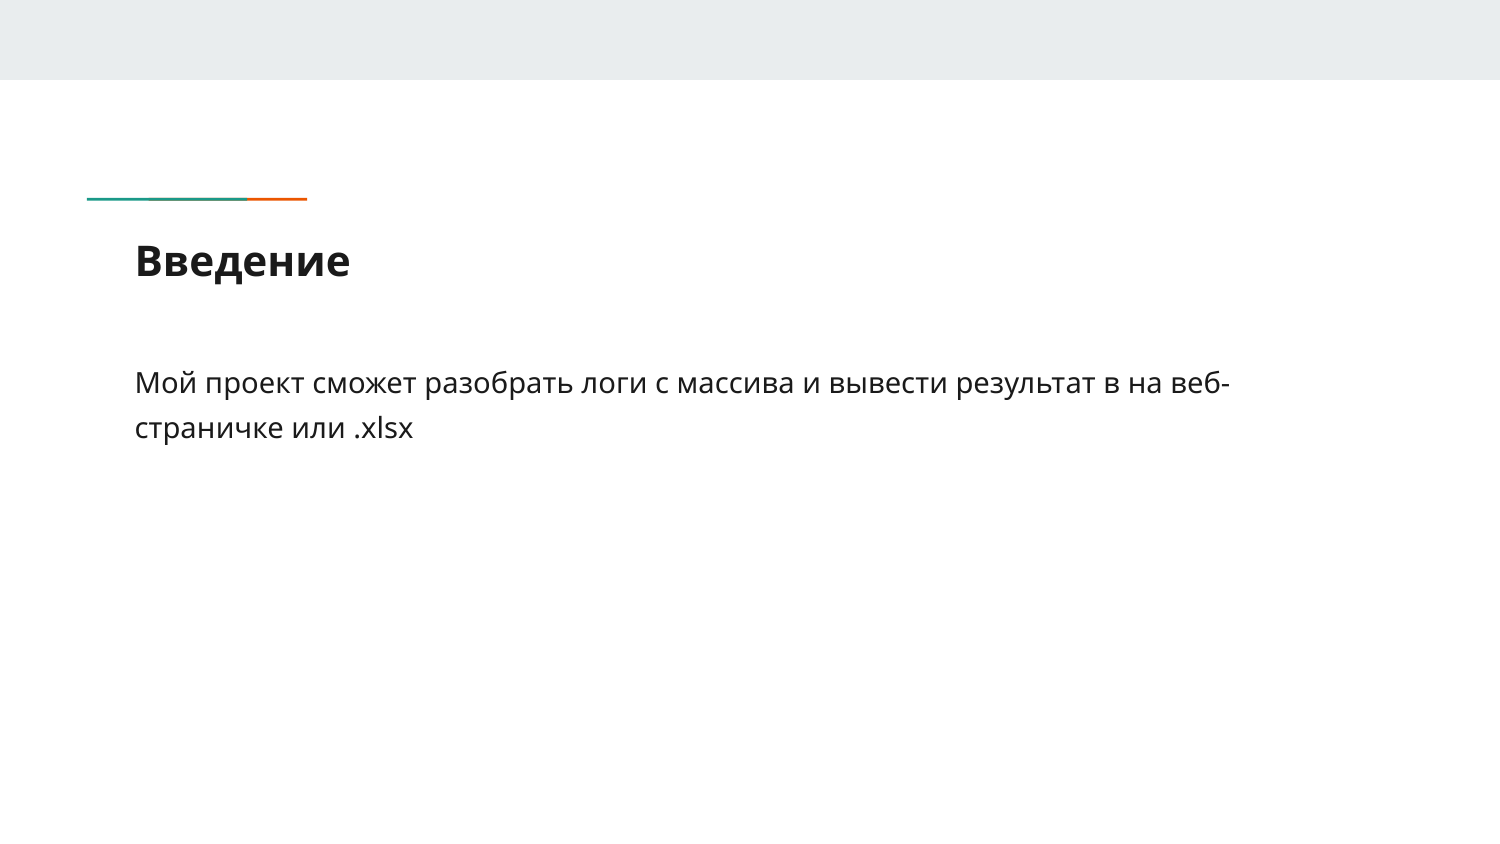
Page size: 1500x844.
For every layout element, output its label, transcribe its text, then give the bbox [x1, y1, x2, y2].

list Мой проект сможет разобрать логи с массива и вывести результат в на веб-страничке или .xlsx [119, 341, 1381, 712]
title Введение [119, 216, 1381, 305]
